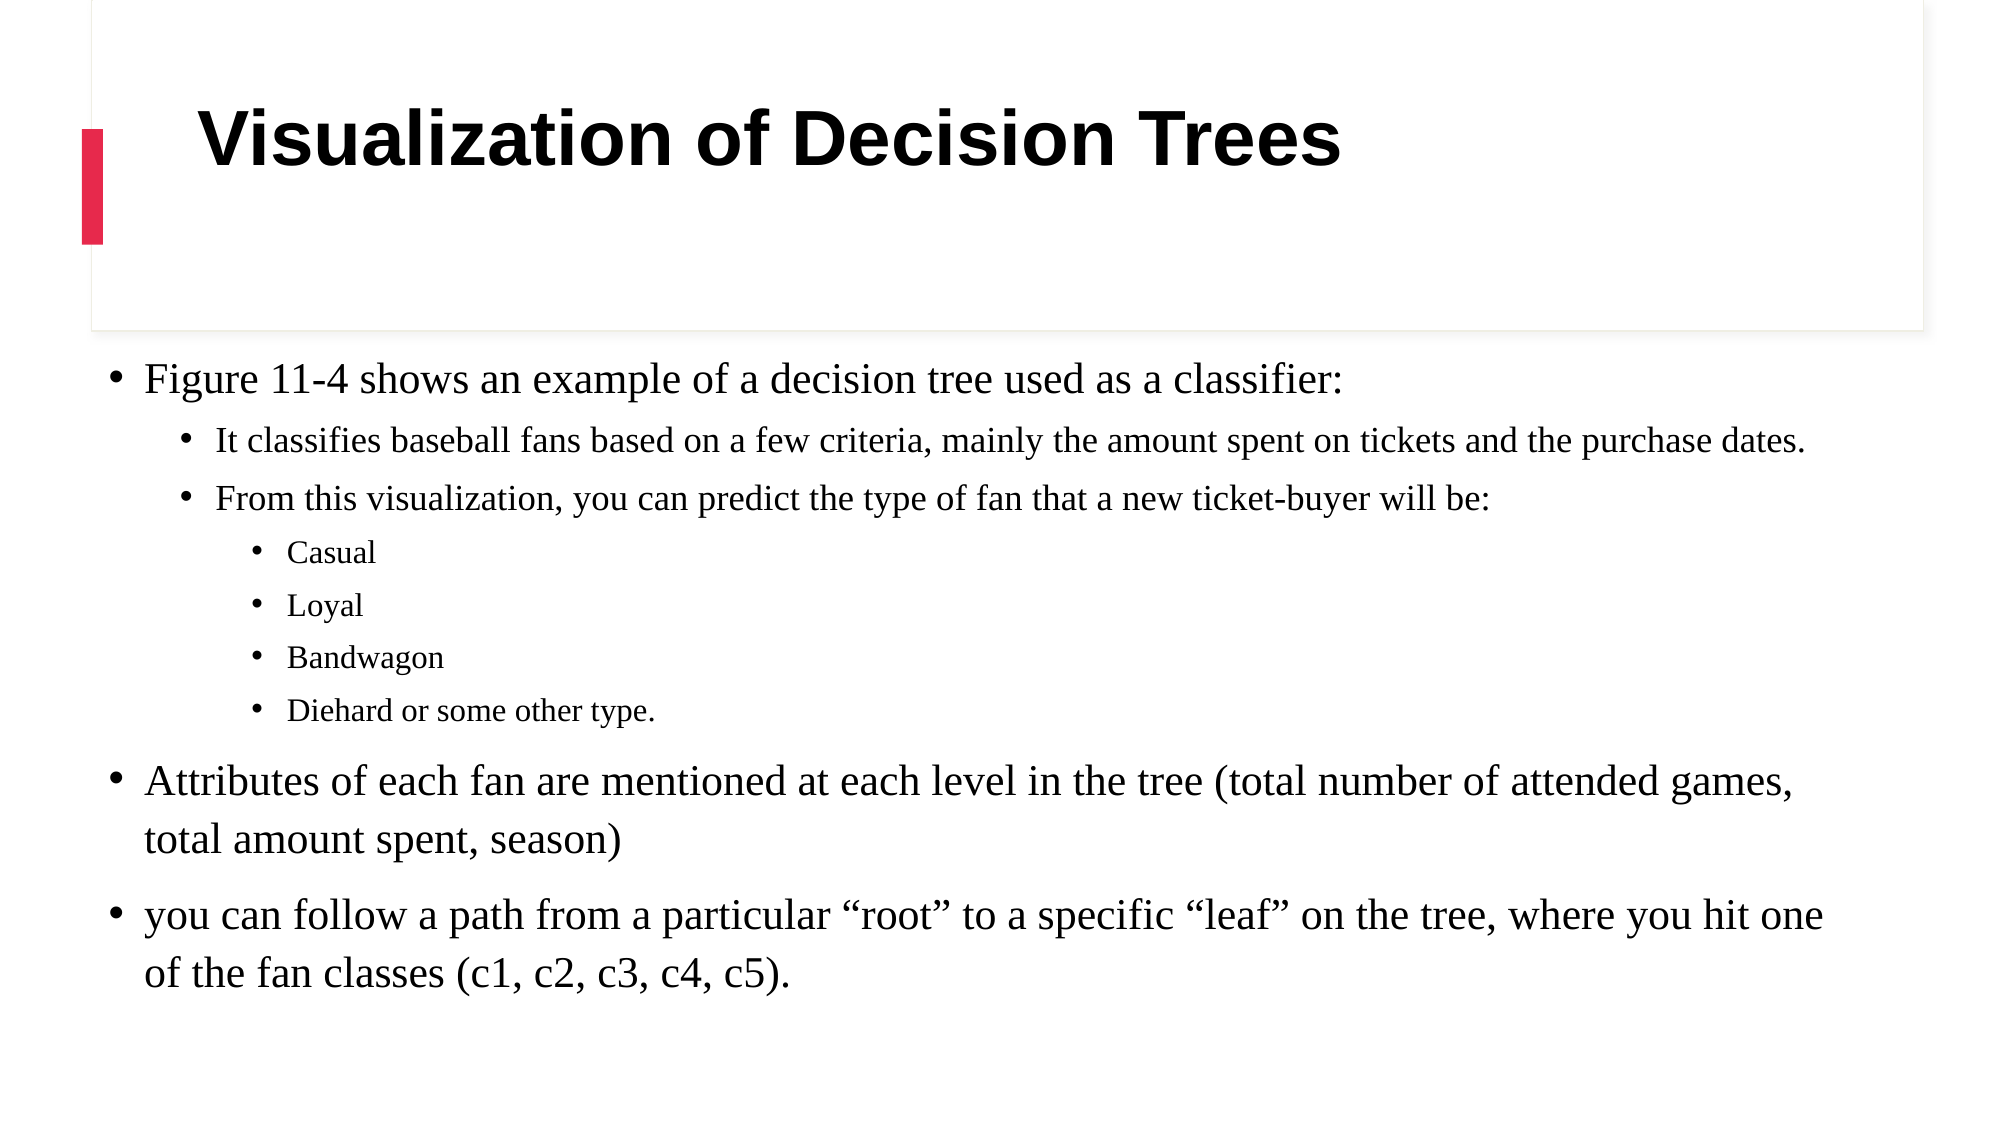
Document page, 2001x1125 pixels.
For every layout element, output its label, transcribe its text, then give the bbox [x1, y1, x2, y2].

list Figure 11-4 shows an example of a decision tree used as a classifier: It classifies baseball fans based on a few criteria, mainly the amount spent on tickets and the purchase dates. From this visualization, you can predict the type of fan that a new ticket-buyer will be: Casual Loyal Bandwagon Diehard or some other type. Attributes of each fan are mentioned at each level in the tree (total number of attended games, total amount spent, season) you can follow a path from a particular “root” to a specific “leaf” on the tree, where you hit one of the fan classes (c1, c2, c3, c4, c5). [93, 337, 1851, 1013]
title Visualization of Decision Trees [183, 90, 1851, 284]
